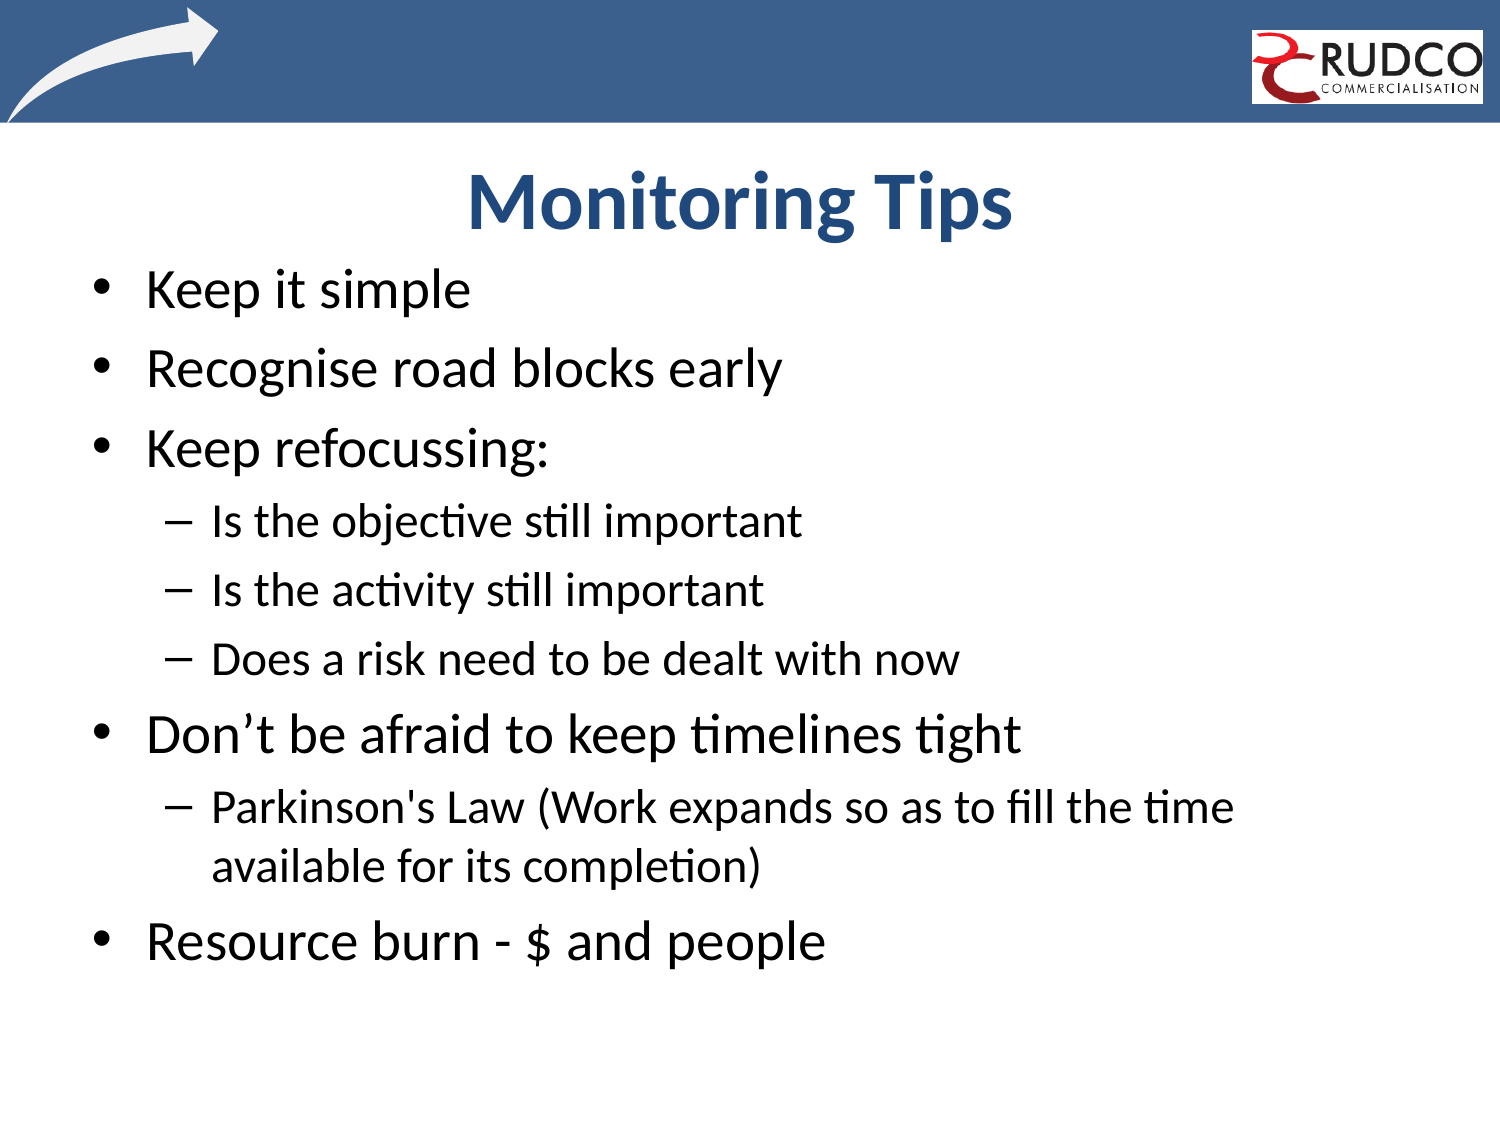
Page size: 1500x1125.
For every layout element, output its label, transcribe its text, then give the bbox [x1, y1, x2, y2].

list Keep it simple Recognise road blocks early Keep refocussing: Is the objective still important Is the activity still important Does a risk need to be dealt with now Don’t be afraid to keep timelines tight Parkinson's Law (Work expands so as to fill the time available for its completion) Resource burn - $ and people [76, 243, 1427, 986]
title Monitoring Tips [75, 125, 1425, 268]
picture [1252, 30, 1483, 104]
